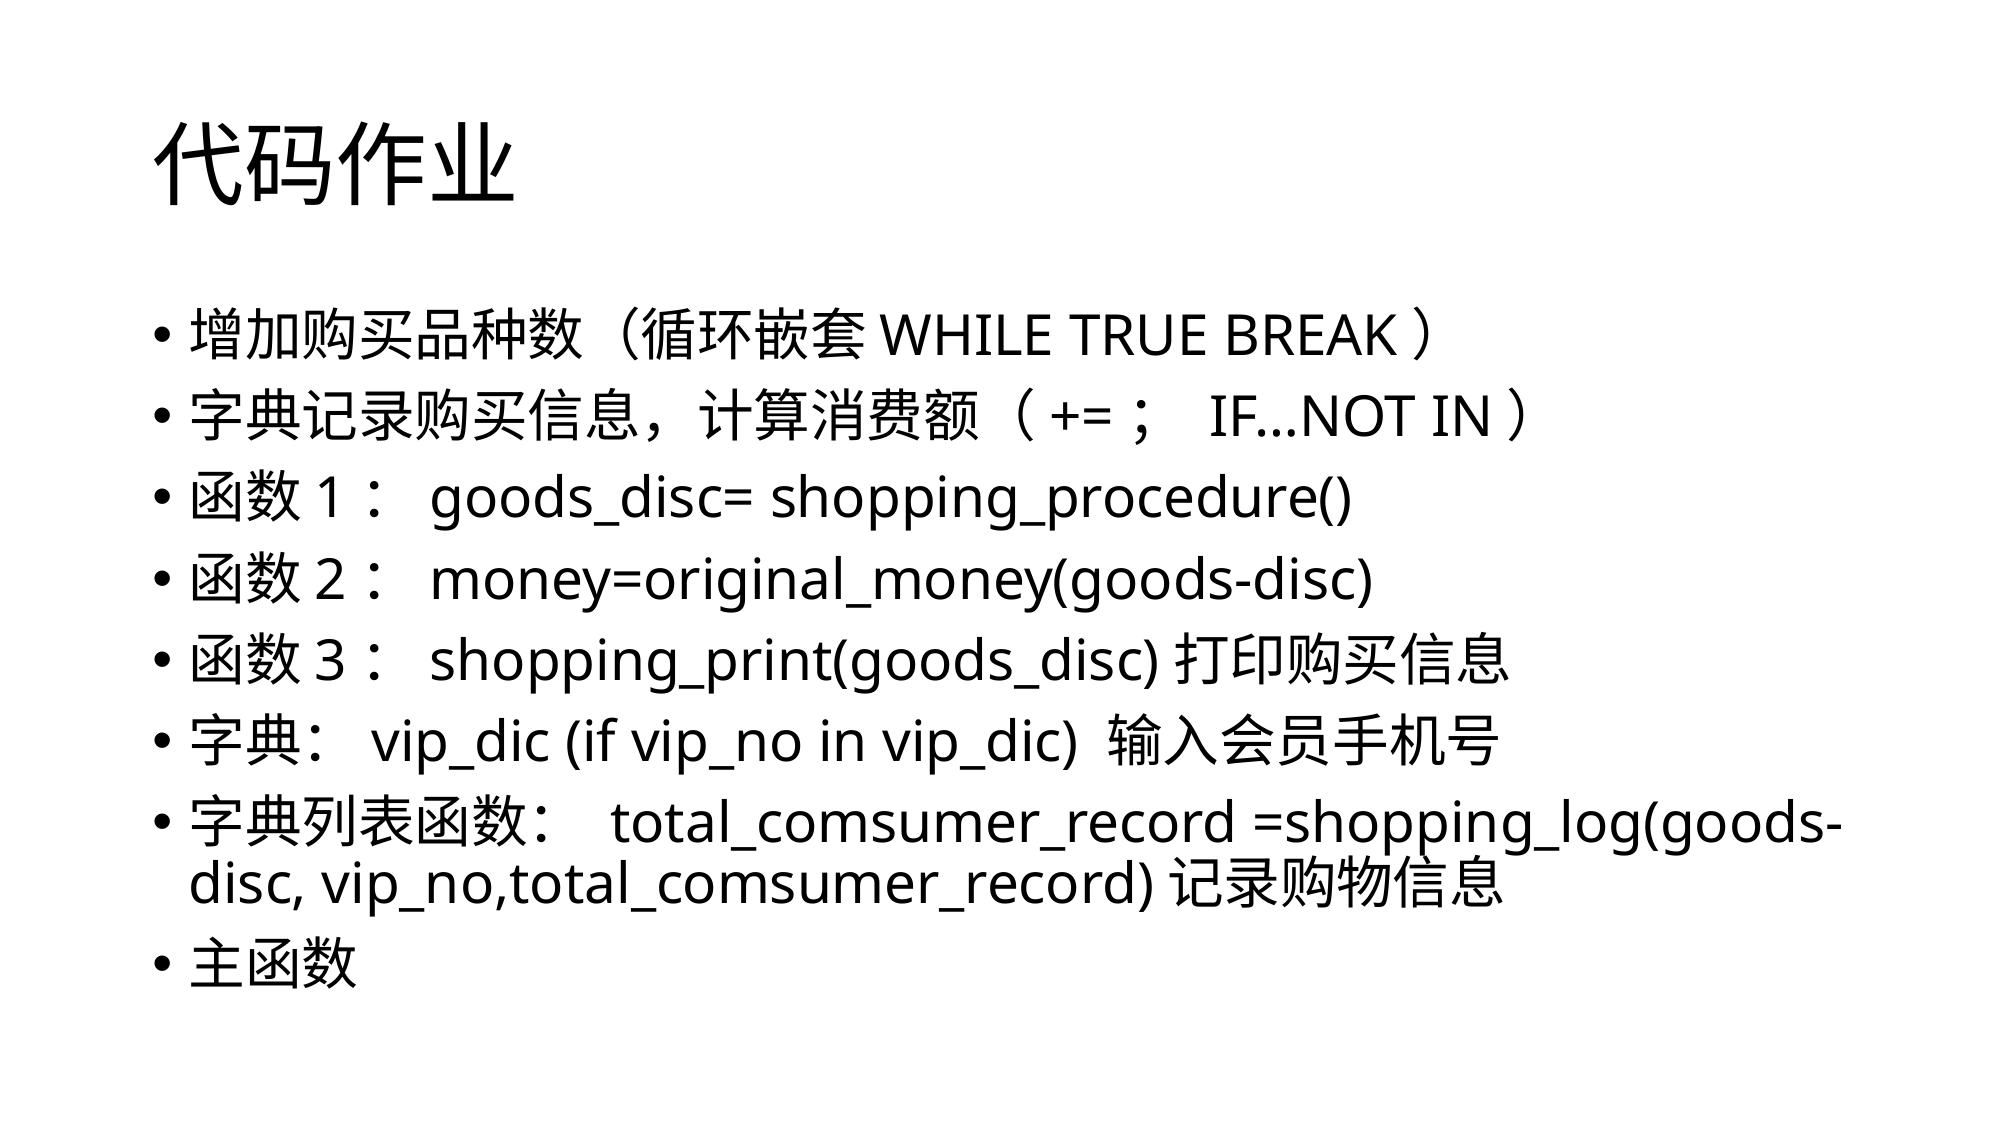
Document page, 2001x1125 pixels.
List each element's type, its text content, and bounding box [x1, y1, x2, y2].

title 代码作业 [137, 59, 1863, 278]
list 增加购买品种数（循环嵌套WHILE TRUE BREAK） 字典记录购买信息，计算消费额（+=； IF…NOT IN） 函数1：goods_disc= shopping_procedure() 函数2：money=original_money(goods-disc) 函数3：shopping_print(goods_disc)打印购买信息 字典：vip_dic (if vip_no in vip_dic) 输入会员手机号 字典列表函数： total_comsumer_record =shopping_log(goods-disc, vip_no,total_comsumer_record)记录购物信息 主函数 [137, 299, 1863, 1014]
